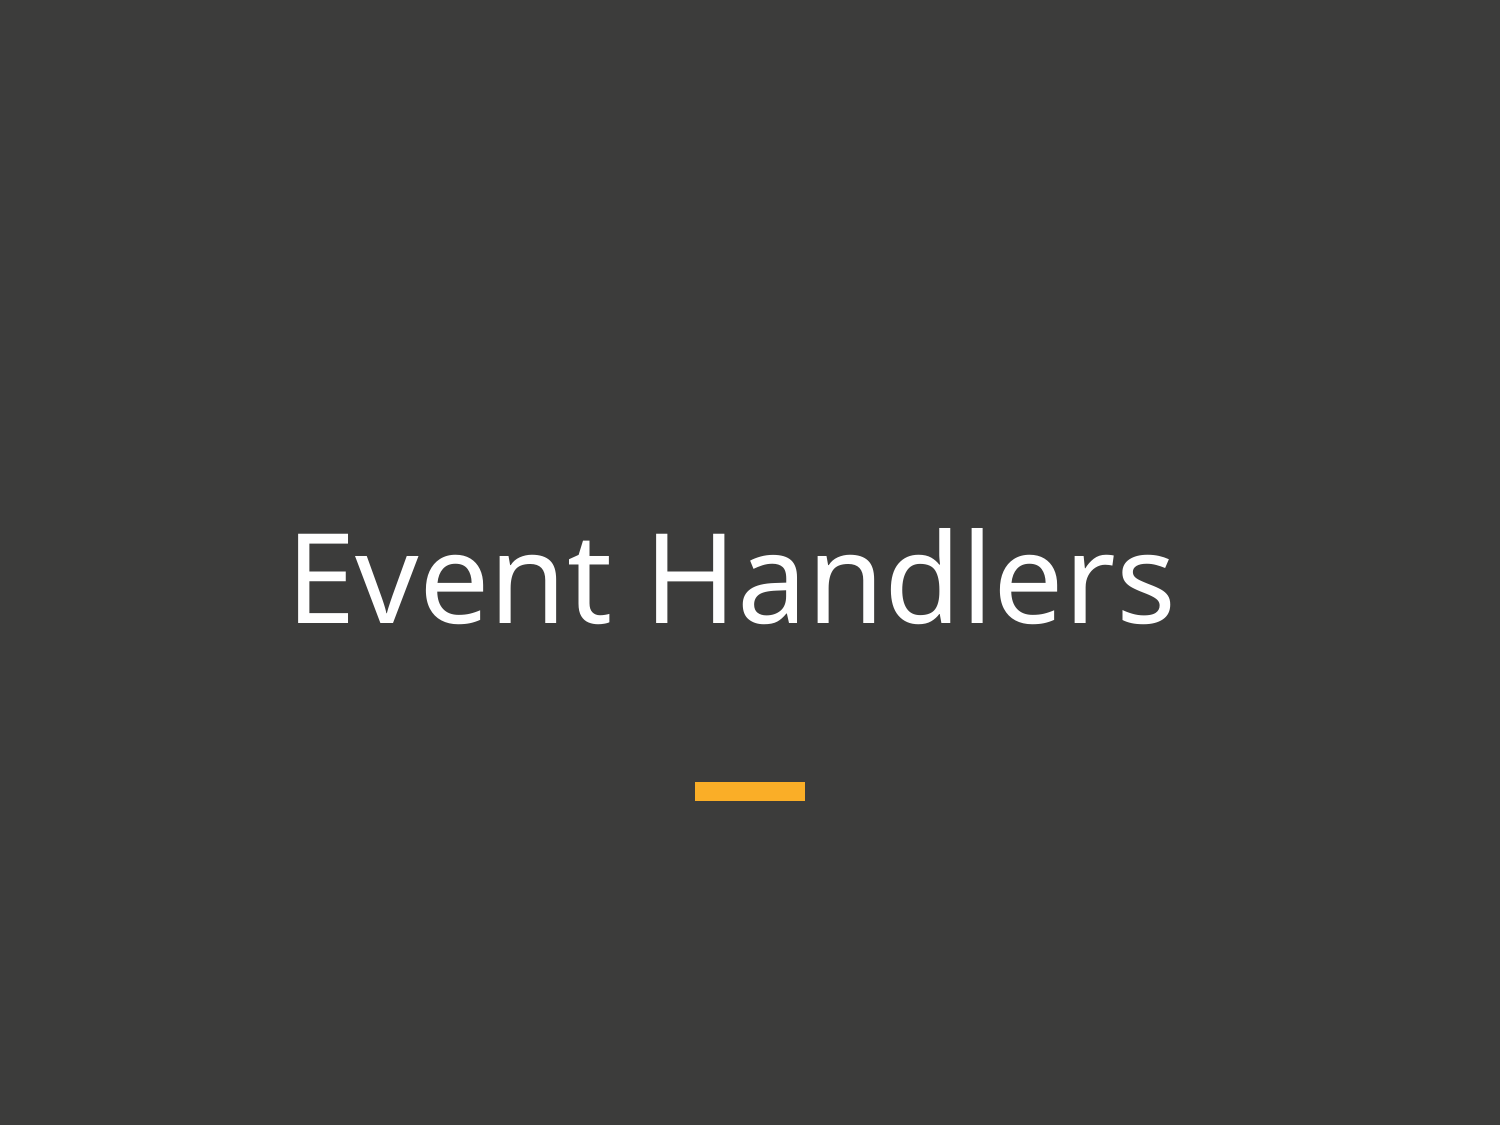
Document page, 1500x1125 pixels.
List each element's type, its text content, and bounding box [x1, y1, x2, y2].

text_box Event Handlers [17, 171, 1445, 976]
